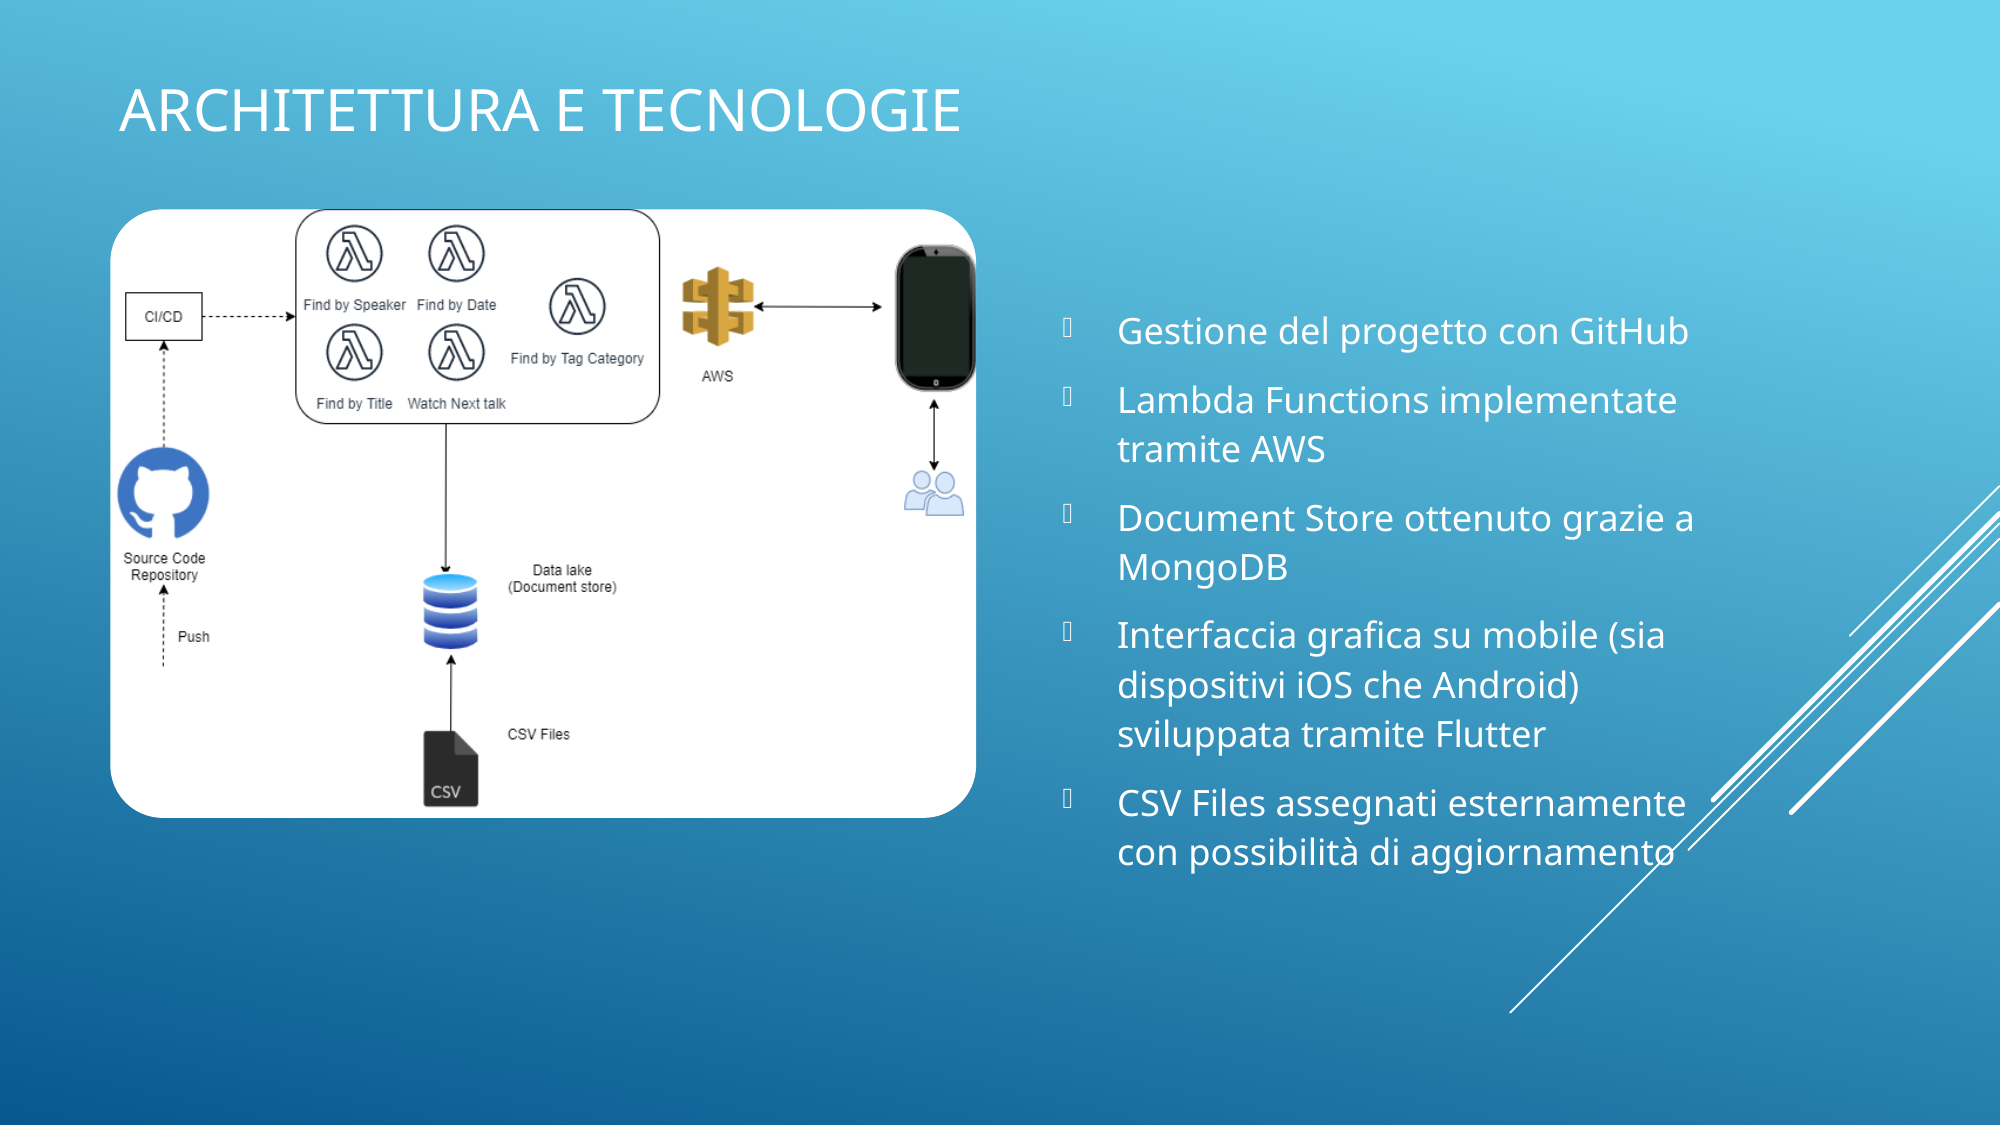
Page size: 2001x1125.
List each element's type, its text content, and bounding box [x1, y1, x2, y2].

text_box Architettura E TECNOLOGIE [104, 22, 1343, 196]
picture [110, 209, 977, 819]
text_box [1510, 485, 2000, 1013]
text_box Gestione del progetto con GitHub Lambda Functions implementate tramite AWS Document Store ottenuto grazie a MongoDB Interfaccia grafica su mobile (sia dispositivi iOS che Android) sviluppata tramite Flutter CSV Files assegnati esternamente con possibilità di aggiornamento [1047, 298, 1773, 885]
